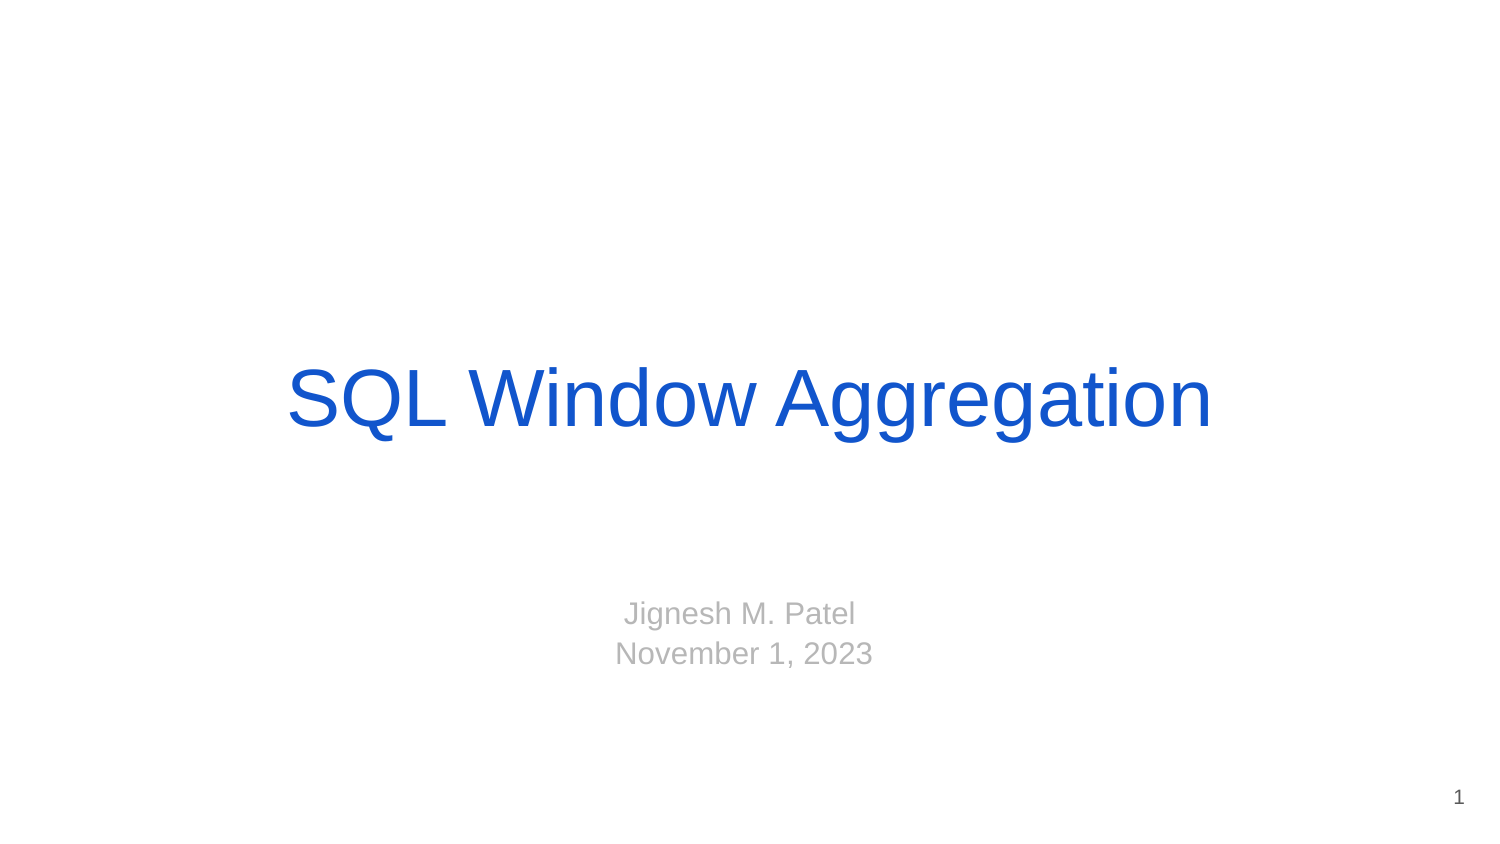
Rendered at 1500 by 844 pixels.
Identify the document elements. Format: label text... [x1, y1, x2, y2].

slide_number ‹#› [1389, 764, 1480, 830]
title SQL Window Aggregation [51, 122, 1449, 459]
subtitle Jignesh M. Patel November 1, 2023 [45, 576, 1444, 702]
